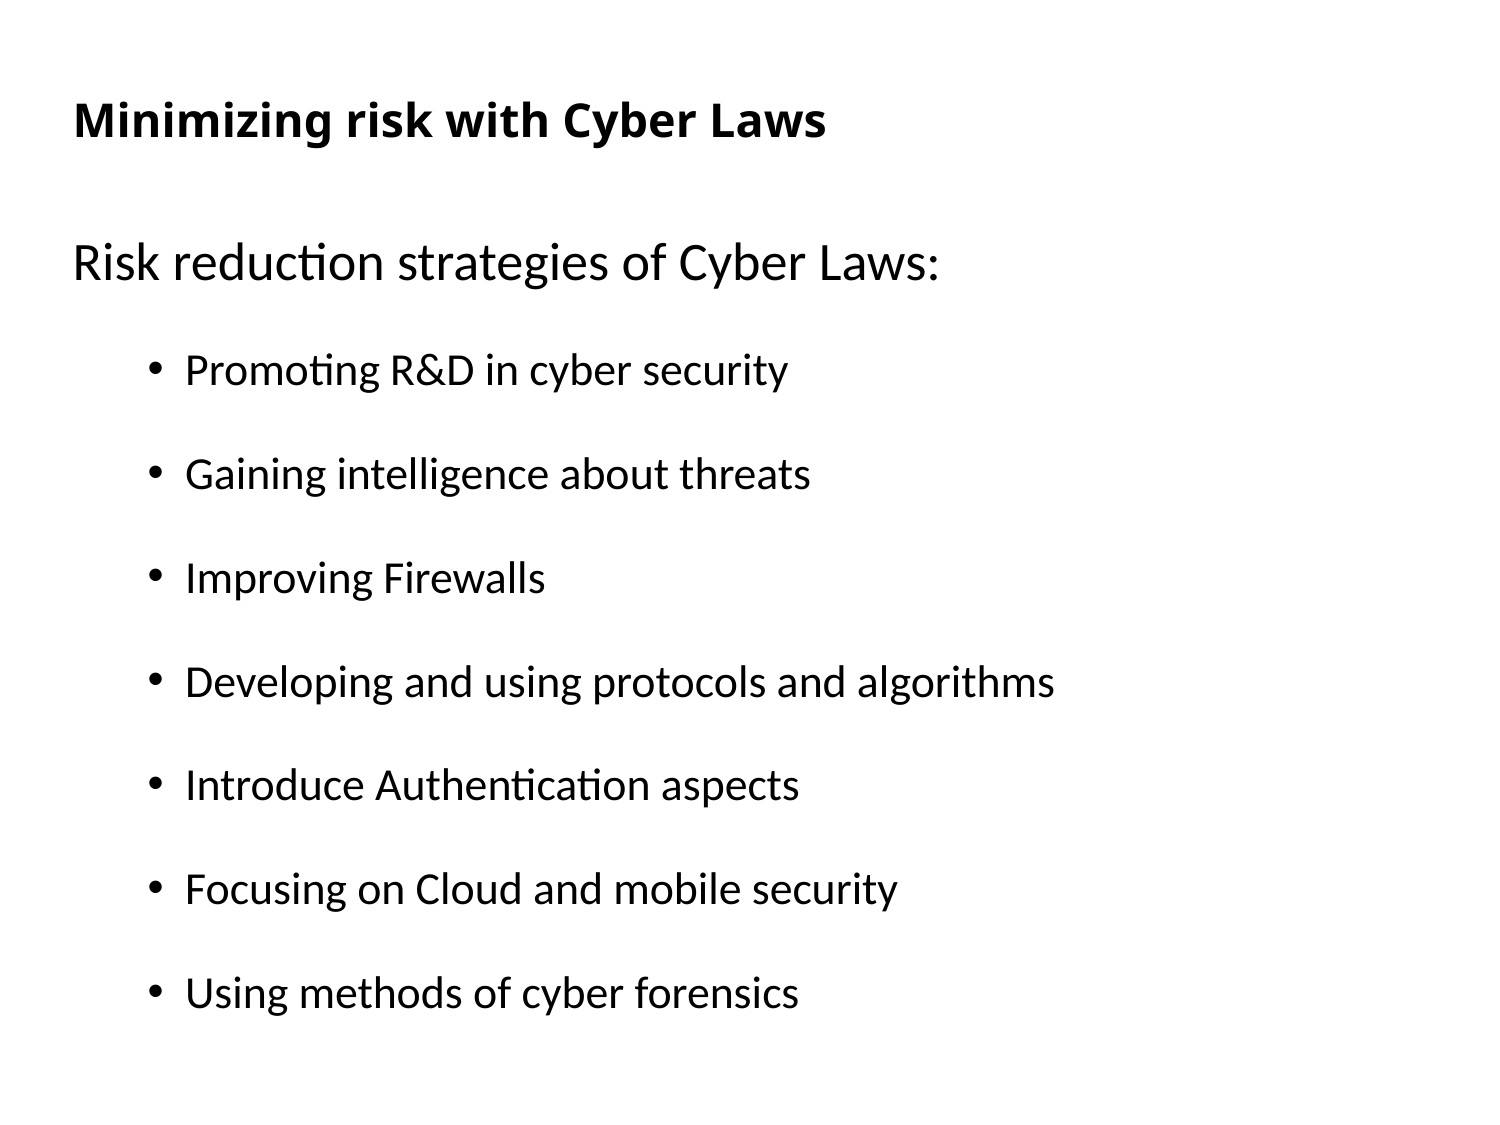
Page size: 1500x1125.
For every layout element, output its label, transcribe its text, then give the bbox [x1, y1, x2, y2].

title Minimizing risk with Cyber Laws [57, 42, 1397, 156]
list Risk reduction strategies of Cyber Laws: Promoting R&D in cyber security Gaining intelligence about threats Improving Firewalls Developing and using protocols and algorithms Introduce Authentication aspects Focusing on Cloud and mobile security Using methods of cyber forensics [57, 173, 1450, 1083]
